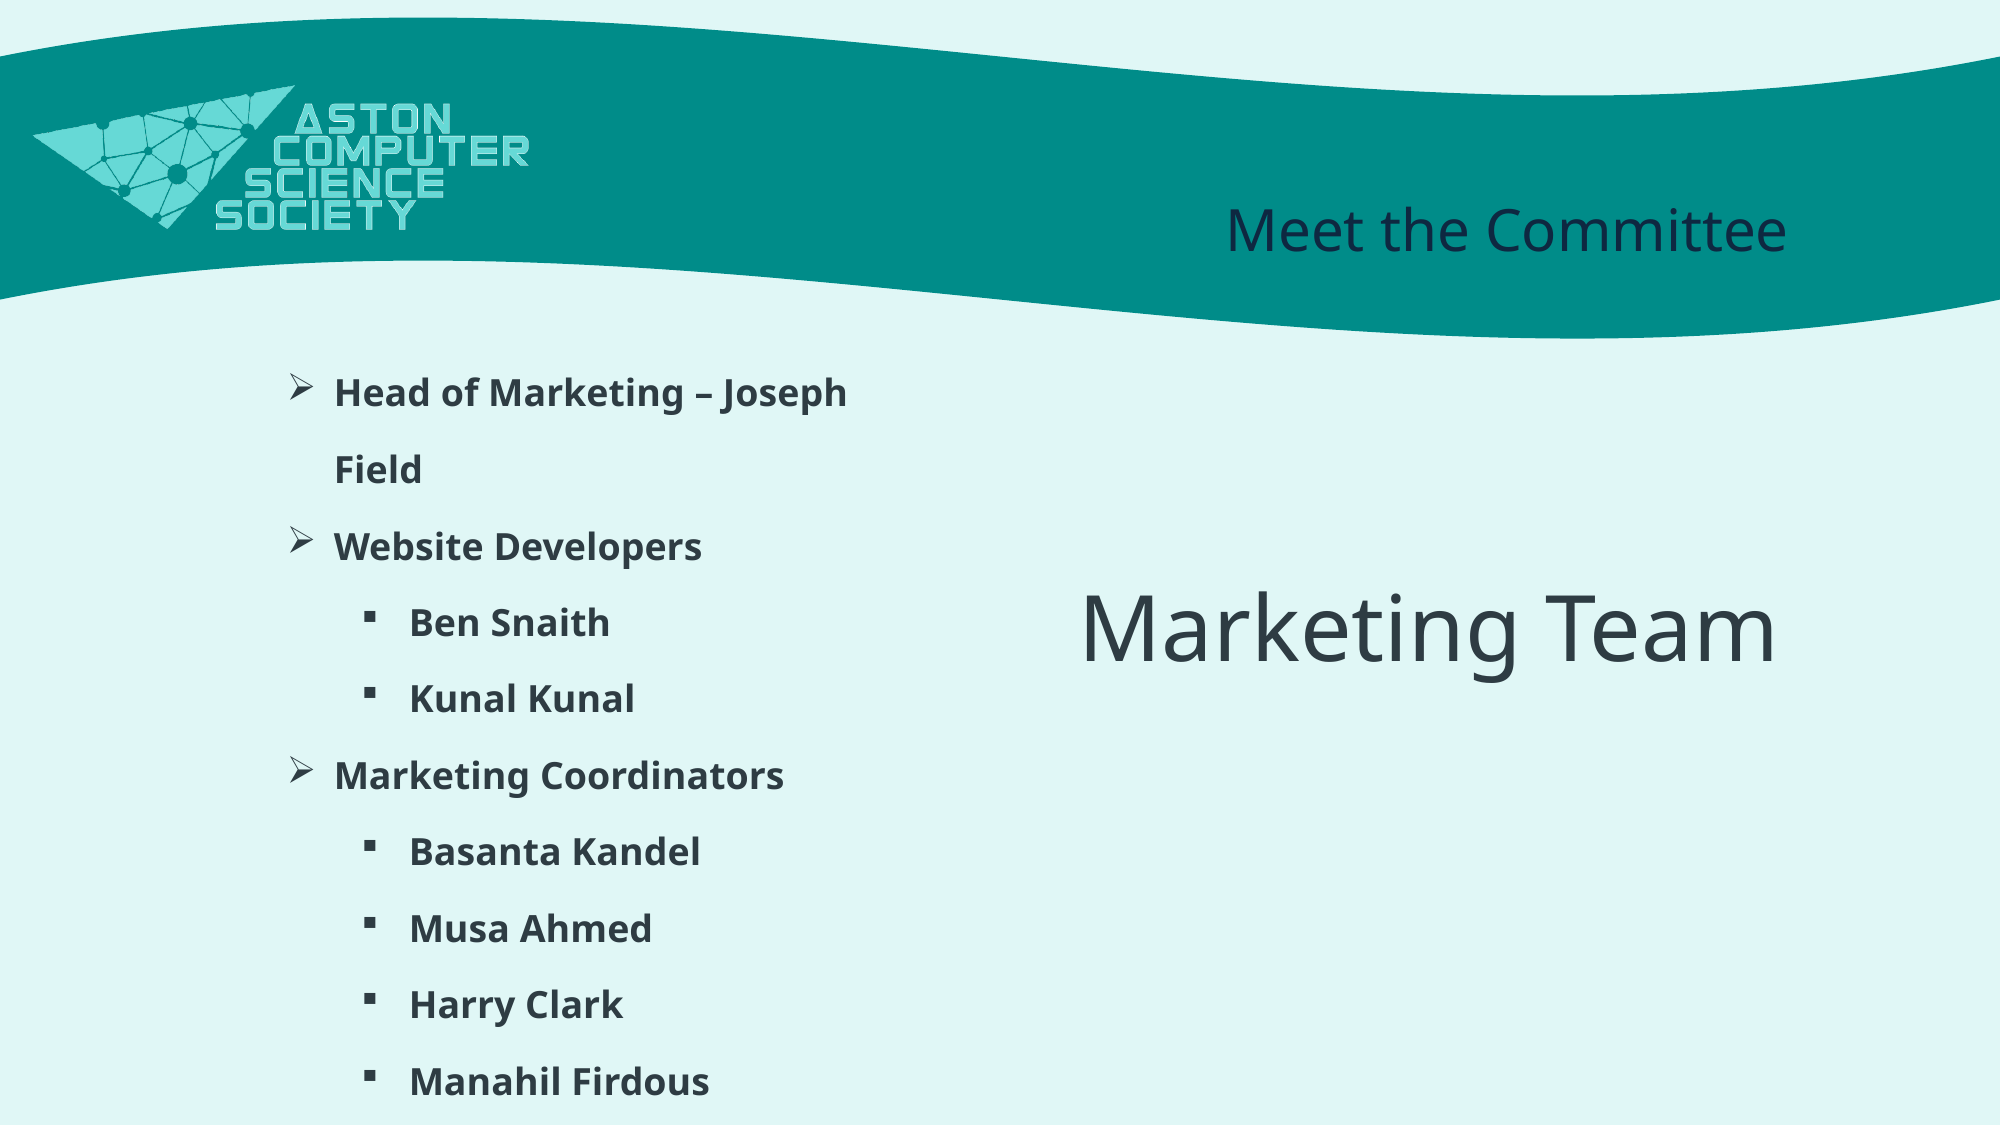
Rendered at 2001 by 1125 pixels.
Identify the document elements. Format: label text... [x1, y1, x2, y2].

text_box Marketing Team [1063, 562, 1861, 688]
text_box Head of Marketing – Joseph Field Website Developers Ben Snaith Kunal Kunal Marketing Coordinators Basanta Kandel Musa Ahmed Harry Clark Manahil Firdous [272, 330, 937, 1111]
picture [32, 85, 530, 230]
text_box Meet the Committee [1168, 185, 1861, 271]
text_box [0, 15, 2000, 341]
